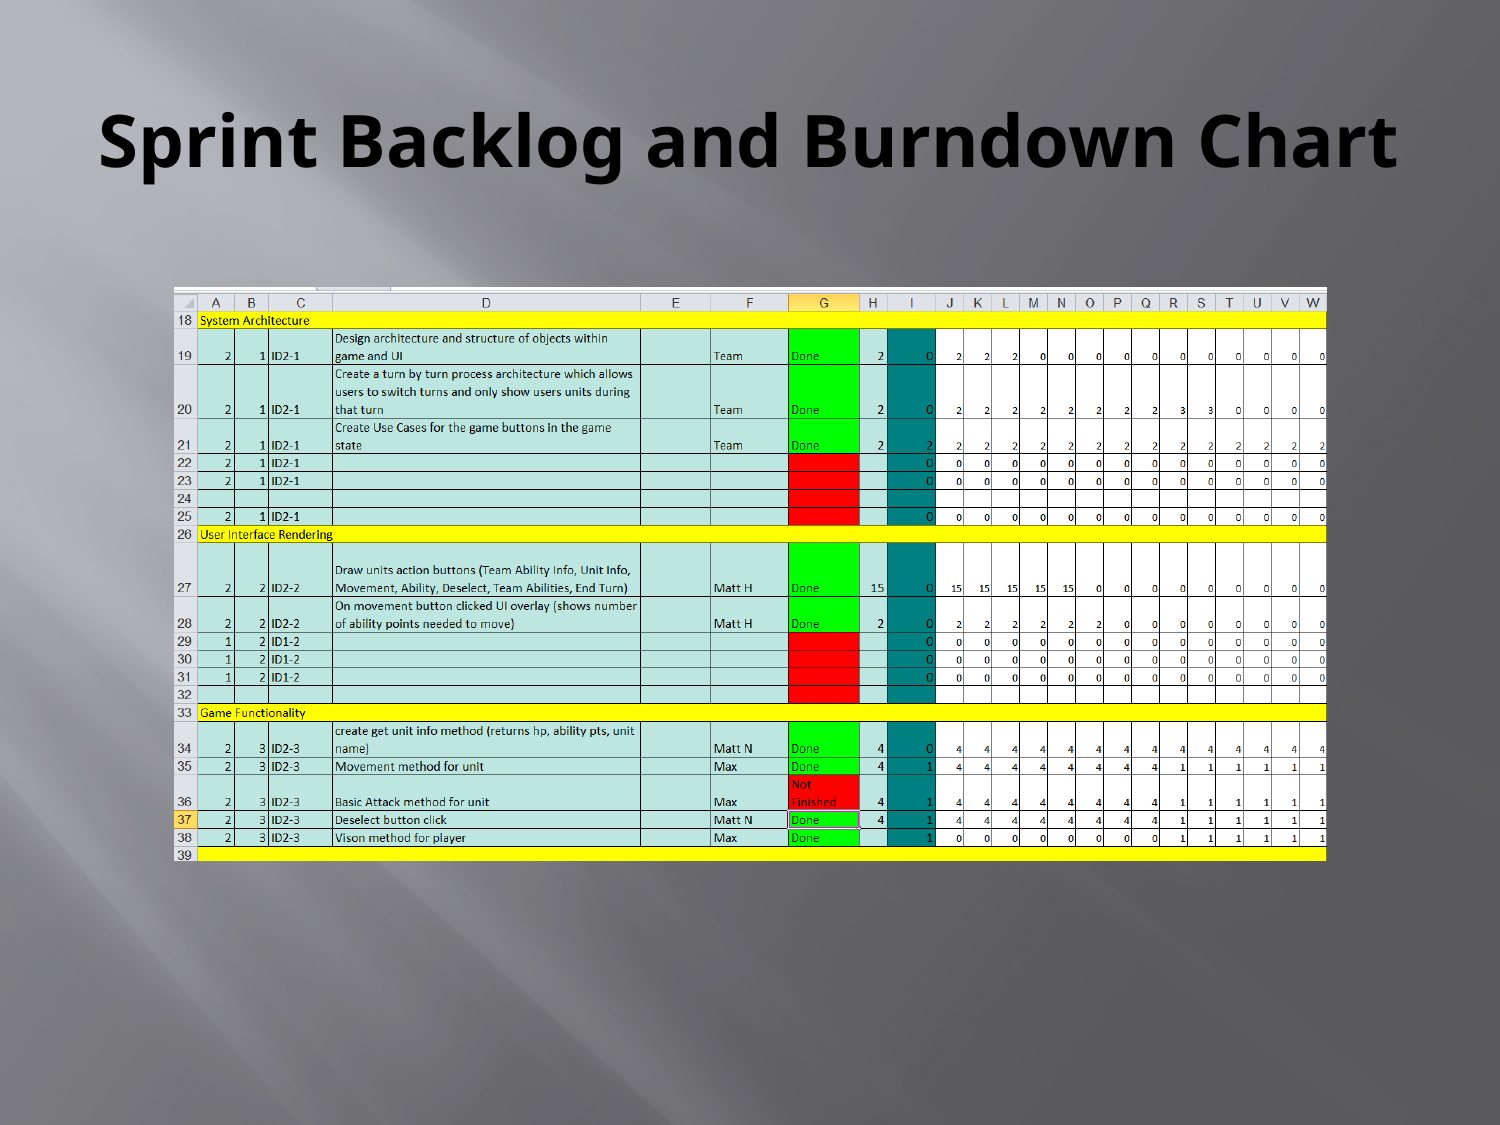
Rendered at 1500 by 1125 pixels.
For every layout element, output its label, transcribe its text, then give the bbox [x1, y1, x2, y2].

picture [174, 287, 1327, 862]
title Sprint Backlog and Burndown Chart [75, 45, 1425, 233]
